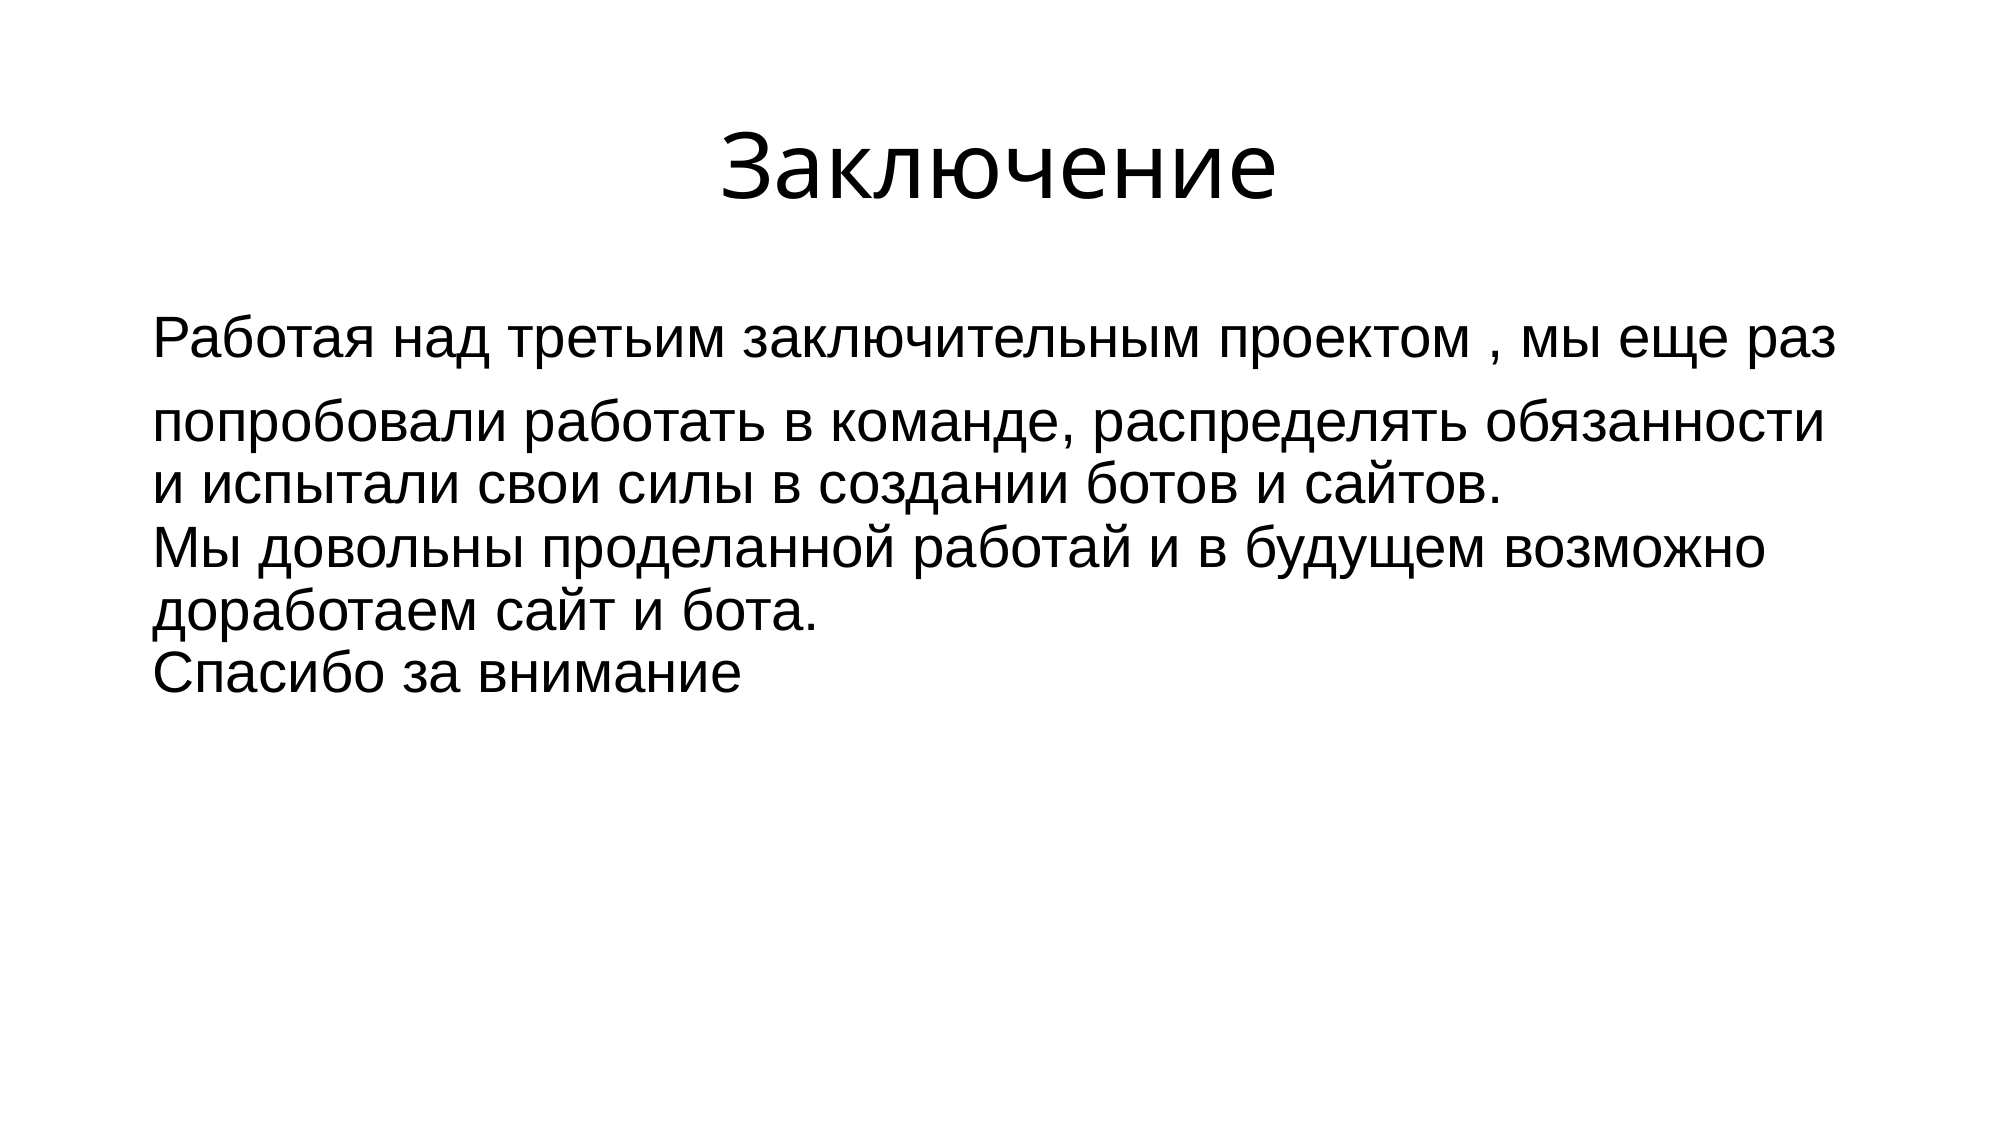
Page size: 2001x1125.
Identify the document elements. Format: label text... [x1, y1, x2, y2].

list Работая над третьим заключительным проектом , мы еще раз попробовали работать в команде, распределять обязанности и испытали свои силы в создании ботов и сайтов. Мы довольны проделанной работай и в будущем возможно доработаем сайт и бота. Спасибо за внимание [137, 299, 1863, 1014]
title Заключение [137, 59, 1863, 278]
